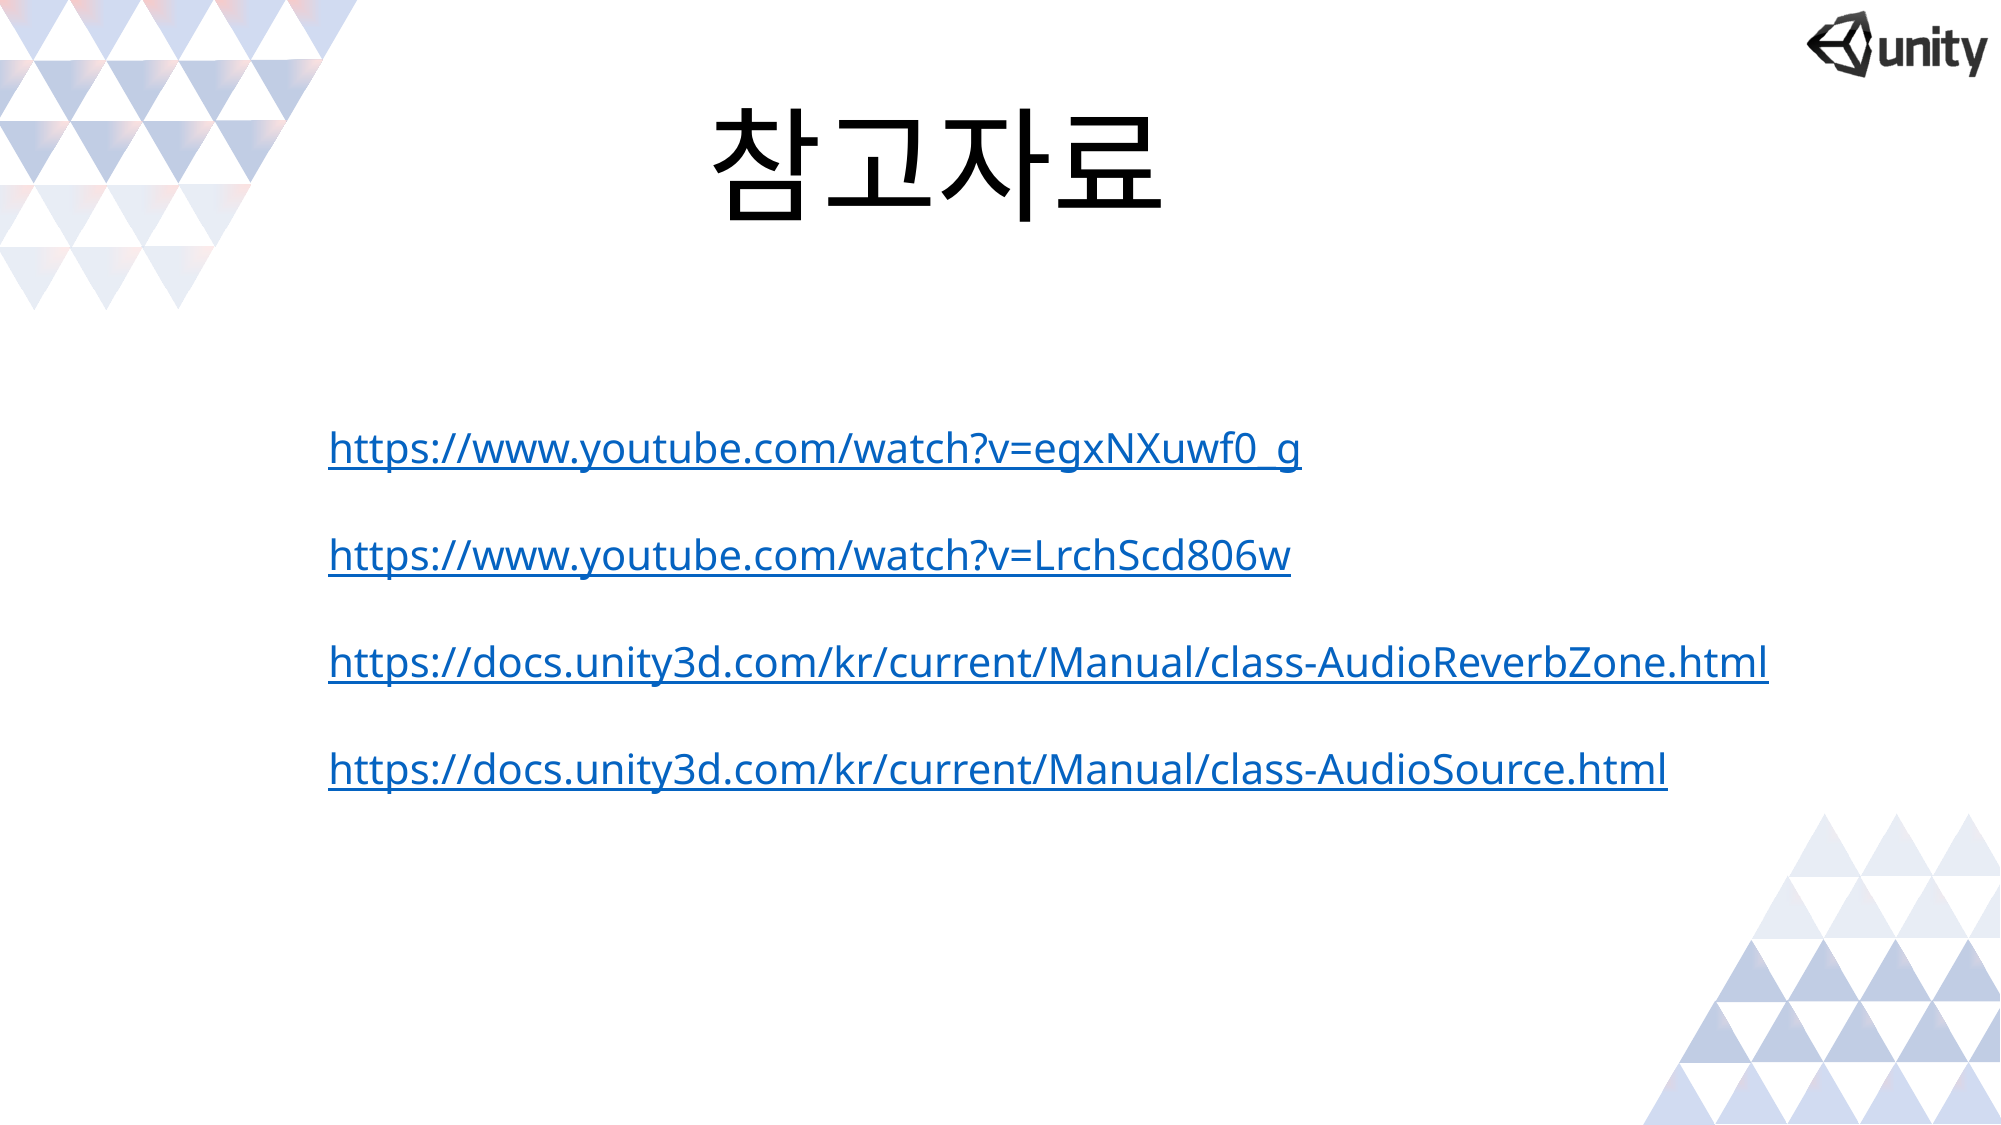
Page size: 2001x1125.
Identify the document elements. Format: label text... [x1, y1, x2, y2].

picture [1804, 10, 1992, 81]
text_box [1643, 813, 2000, 1125]
text_box https://www.youtube.com/watch?v=egxNXuwf0_g https://www.youtube.com/watch?v=LrchScd806w https://docs.unity3d.com/kr/current/Manual/class-AudioReverbZone.html https://docs.unity3d.com/kr/current/Manual/class-AudioSource.html [313, 414, 1851, 908]
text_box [0, 0, 359, 310]
text_box 참고자료 [692, 79, 1369, 245]
